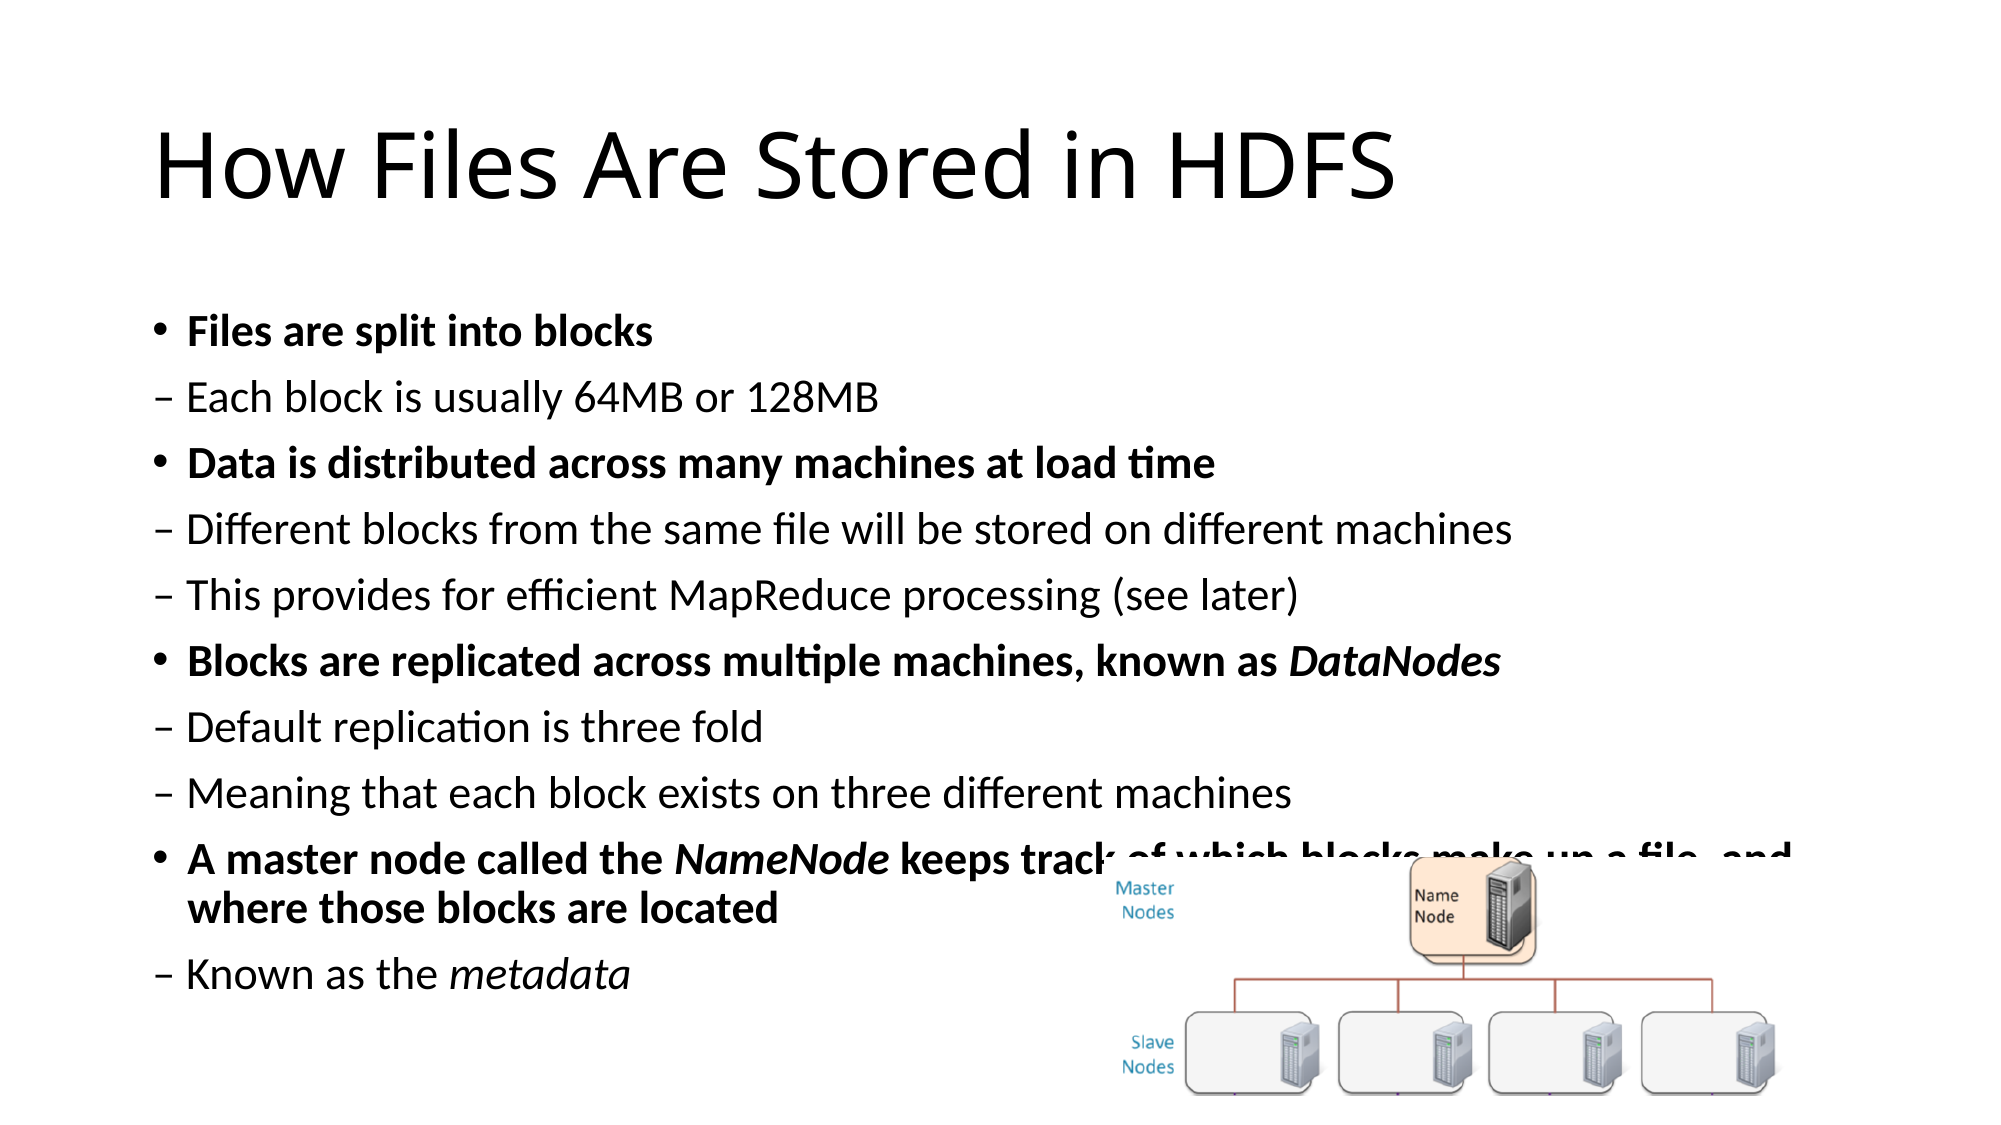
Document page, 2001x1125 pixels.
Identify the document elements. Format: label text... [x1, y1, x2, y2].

picture [1104, 857, 1791, 1116]
title How Files Are Stored in HDFS [137, 59, 1863, 278]
list Files are split into blocks – Each block is usually 64MB or 128MB Data is distributed across many machines at load time – Different blocks from the same file will be stored on different machines – This provides for efficient MapReduce processing (see later) Blocks are replicated across multiple machines, known as DataNodes – Default replication is three fold – Meaning that each block exists on three different machines A master node called the NameNode keeps track of which blocks make up a file, and where those blocks are located – Known as the metadata [137, 299, 1863, 1014]
